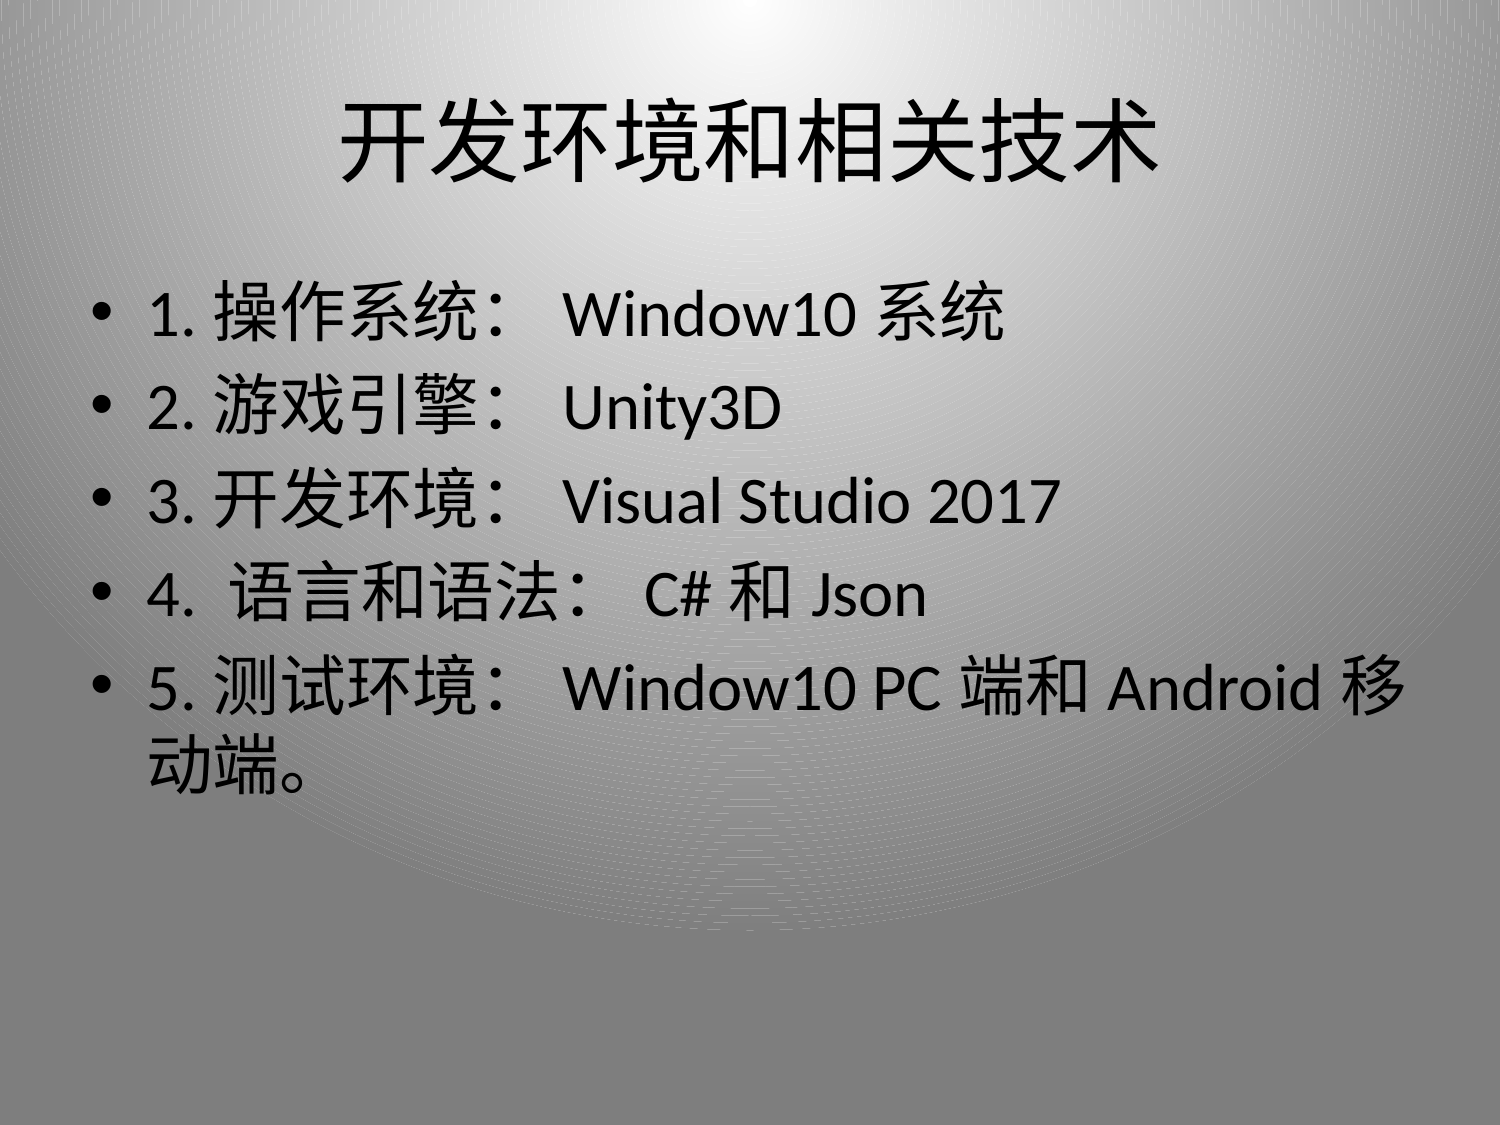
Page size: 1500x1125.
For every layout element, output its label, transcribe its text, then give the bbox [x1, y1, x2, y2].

title 开发环境和相关技术 [75, 45, 1425, 233]
list 1.操作系统：Window10系统 2.游戏引擎：Unity3D 3.开发环境：Visual Studio 2017 4. 语言和语法：C#和Json 5.测试环境：Window10 PC端和Android移动端。 [75, 262, 1425, 1005]
